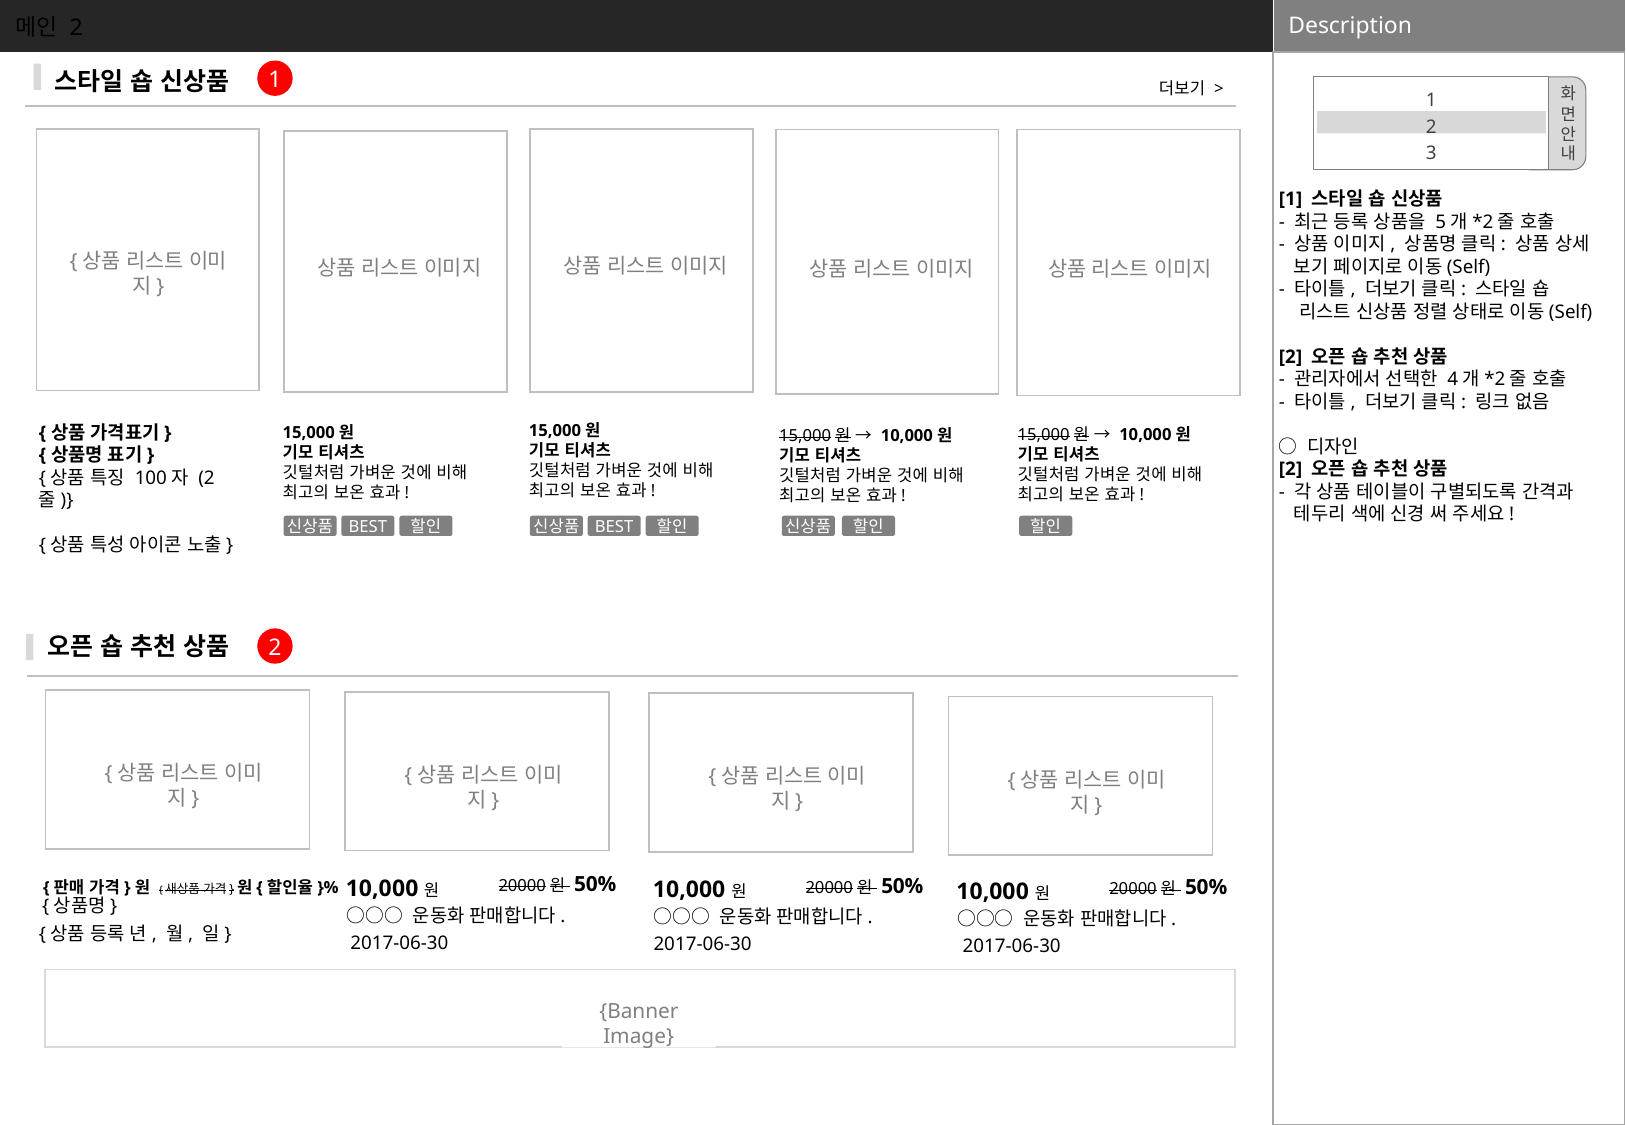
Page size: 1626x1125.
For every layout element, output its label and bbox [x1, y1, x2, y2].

text_box [54, 247, 243, 298]
table_header [346, 693, 608, 850]
text_box [282, 420, 776, 502]
text_box [28, 57, 443, 103]
text_box [561, 997, 716, 1048]
table_header [1018, 130, 1239, 395]
text_box [551, 252, 740, 278]
table_header [531, 130, 752, 391]
text_box [693, 763, 881, 814]
text_box [89, 760, 278, 810]
text_box [1271, 50, 1625, 1125]
text_box [638, 861, 944, 962]
text_box [779, 513, 837, 539]
text_box [1017, 513, 1075, 539]
table_header [285, 132, 506, 391]
text_box [1035, 255, 1224, 281]
table_header [46, 970, 1234, 1046]
text_box [389, 761, 577, 812]
table_header [777, 130, 998, 393]
table_header [949, 697, 1212, 854]
text_box [992, 766, 1181, 817]
text_box [948, 863, 1248, 964]
text_box [779, 424, 1260, 506]
text_box [25, 60, 1257, 107]
text_box [797, 255, 986, 281]
text_box [305, 254, 493, 280]
table_header [650, 694, 912, 851]
text_box [21, 623, 436, 668]
text_box [24, 859, 637, 961]
text_box [839, 513, 898, 539]
text_box [24, 413, 266, 563]
text_box [527, 513, 701, 539]
table_header [37, 130, 258, 390]
text_box [281, 513, 455, 539]
list [0, 0, 1238, 52]
table_header [46, 691, 309, 848]
